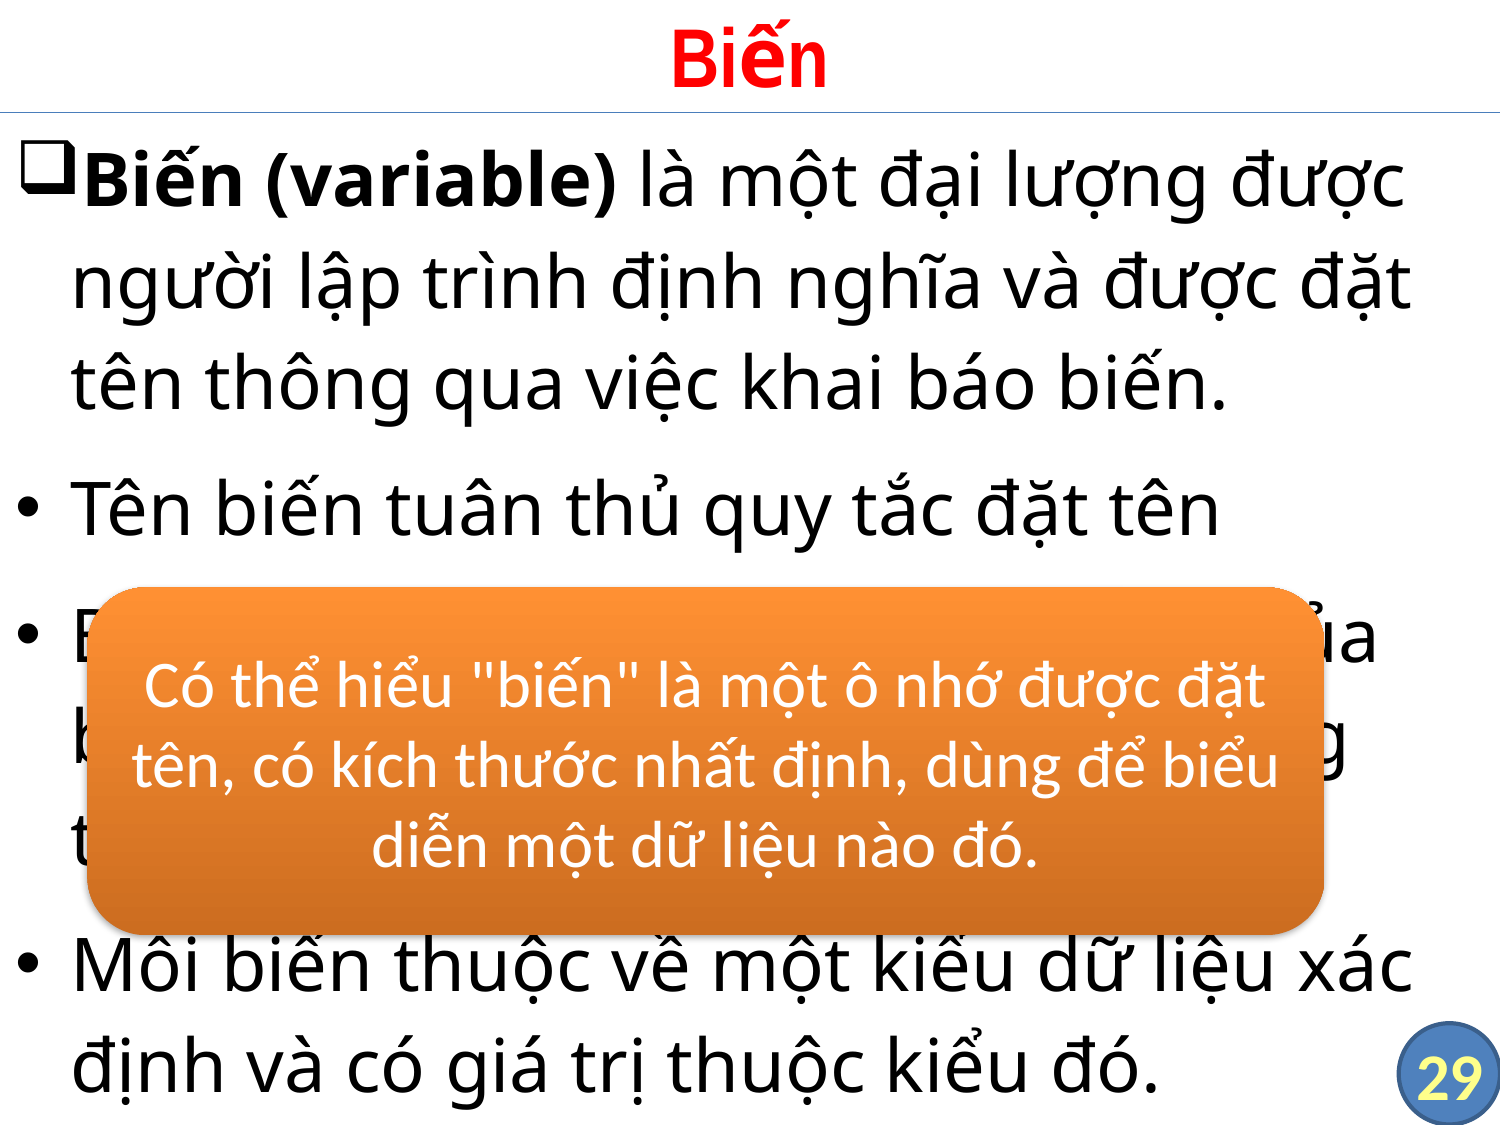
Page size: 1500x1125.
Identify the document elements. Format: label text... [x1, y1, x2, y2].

slide_number 29 [1399, 1023, 1500, 1125]
list Biến (variable) là một đại lượng được người lập trình định nghĩa và được đặt tên thông qua việc khai báo biến. Tên biến tuân thủ quy tắc đặt tên Biến dùng để chứa dữ liệu. Giá trị của biến có thể thay đổi khi chạy chương trình Mỗi biến thuộc về một kiểu dữ liệu xác định và có giá trị thuộc kiểu đó. [0, 113, 1500, 1125]
text_box Có thể hiểu "biến" là một ô nhớ được đặt tên, có kích thước nhất định, dùng để biểu diễn một dữ liệu nào đó. [87, 587, 1325, 936]
title Biến [0, 0, 1500, 113]
